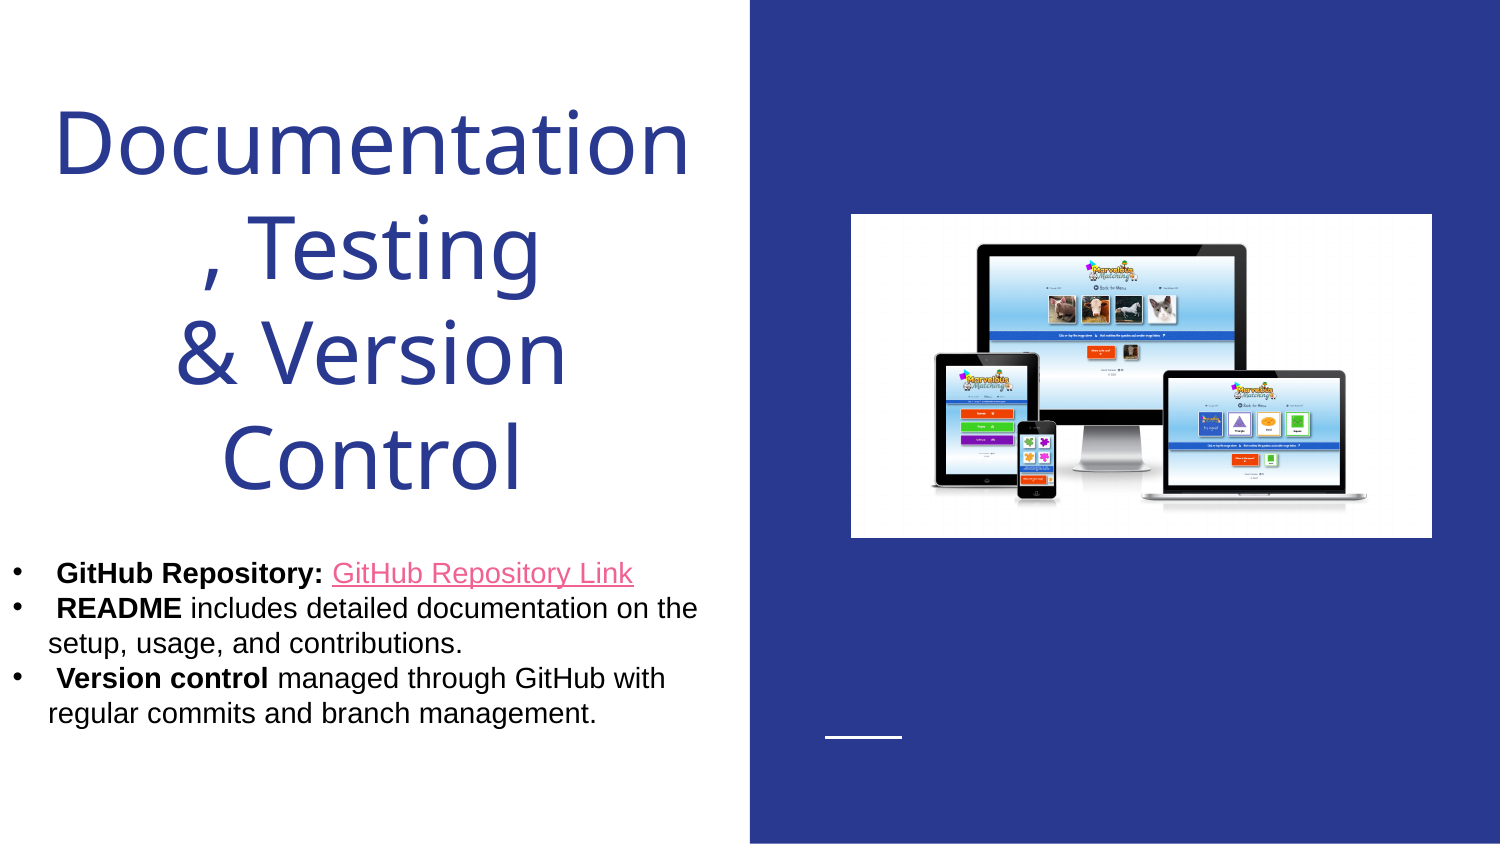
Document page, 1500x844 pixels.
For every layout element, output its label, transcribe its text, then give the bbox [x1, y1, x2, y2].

picture [851, 214, 1433, 538]
title Documentation, Testing & Version Control [35, 96, 709, 434]
text_box GitHub Repository: GitHub Repository Link README includes detailed documentation on the setup, usage, and contributions. Version control managed through GitHub with regular commits and branch management. [0, 434, 747, 745]
